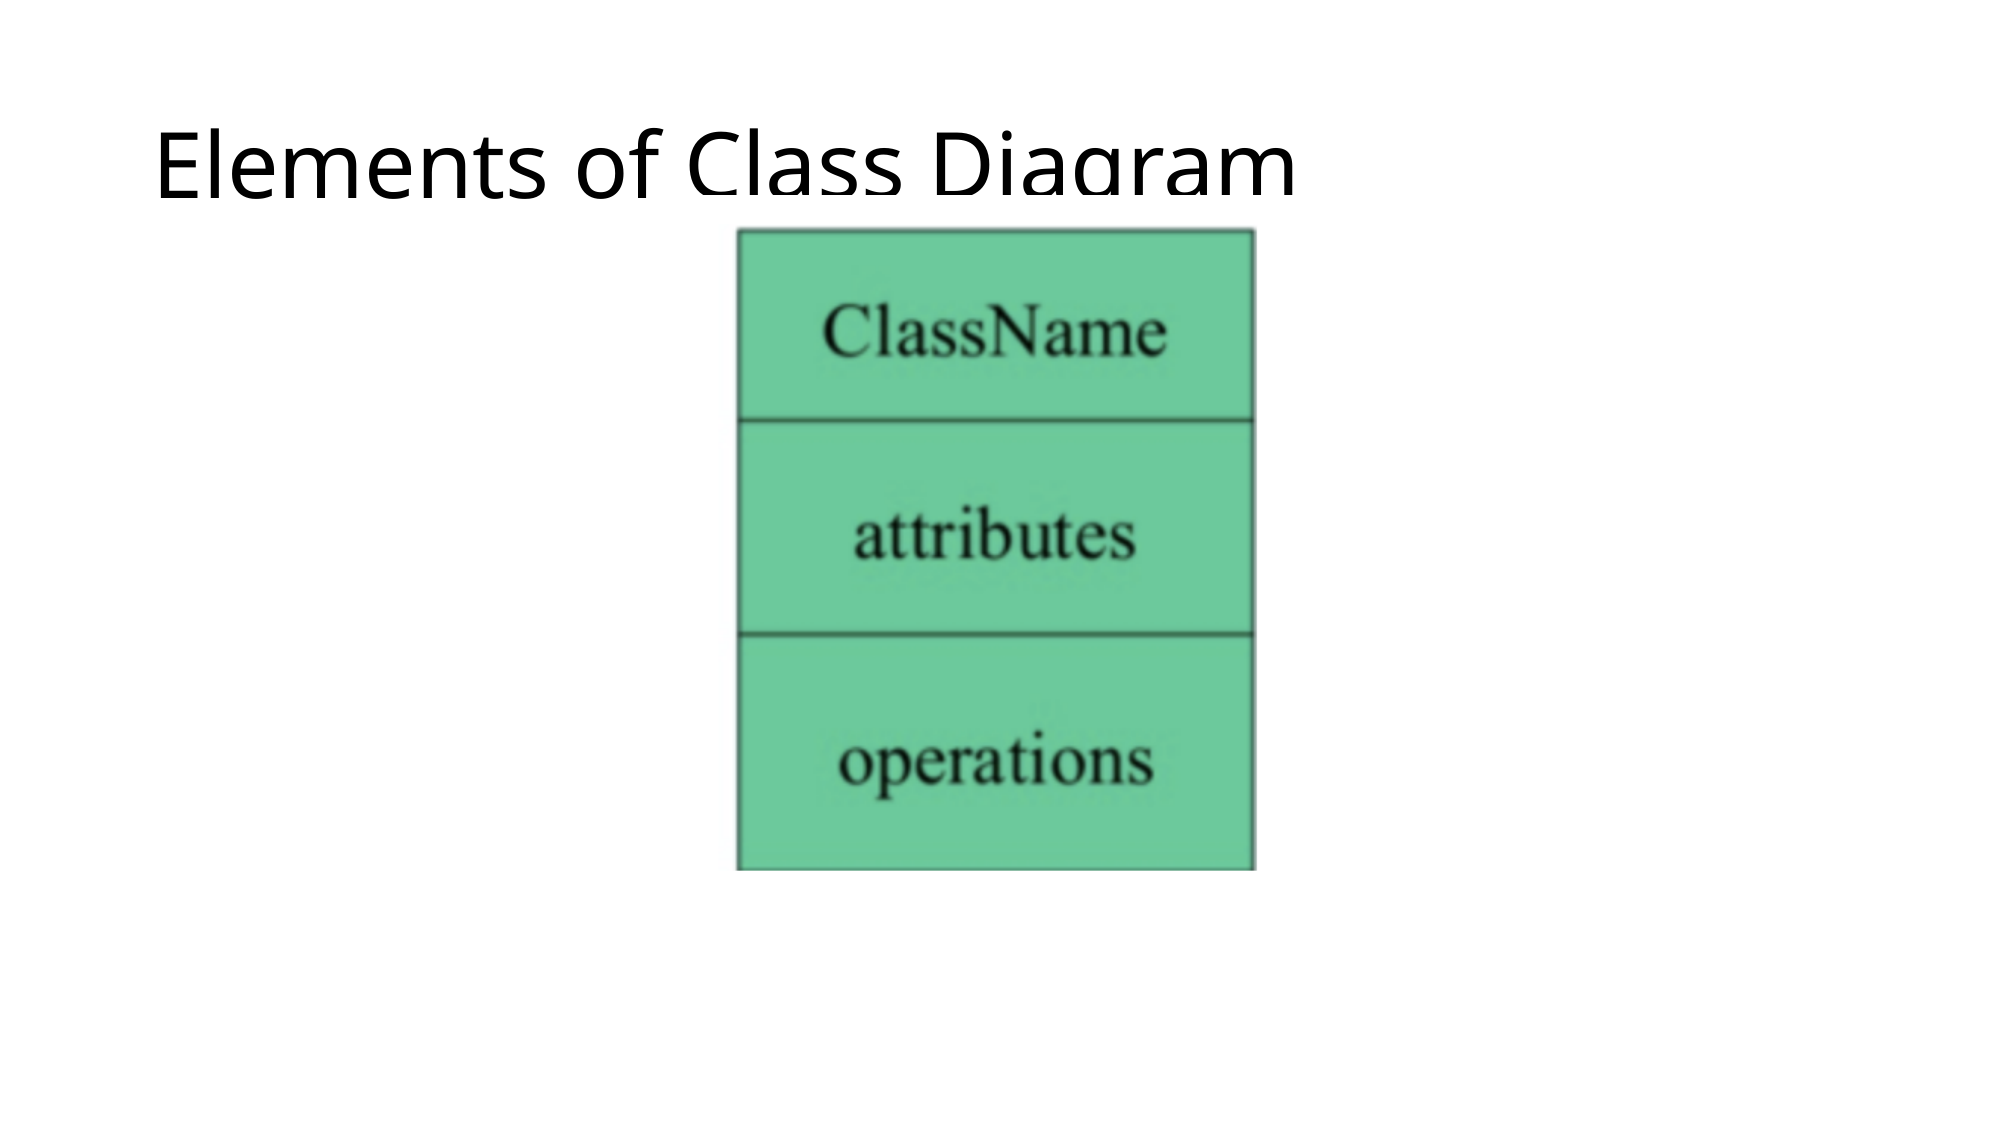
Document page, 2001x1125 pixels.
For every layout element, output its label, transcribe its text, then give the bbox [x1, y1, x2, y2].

title Elements of Class Diagram [137, 59, 1863, 278]
picture [668, 195, 1331, 930]
